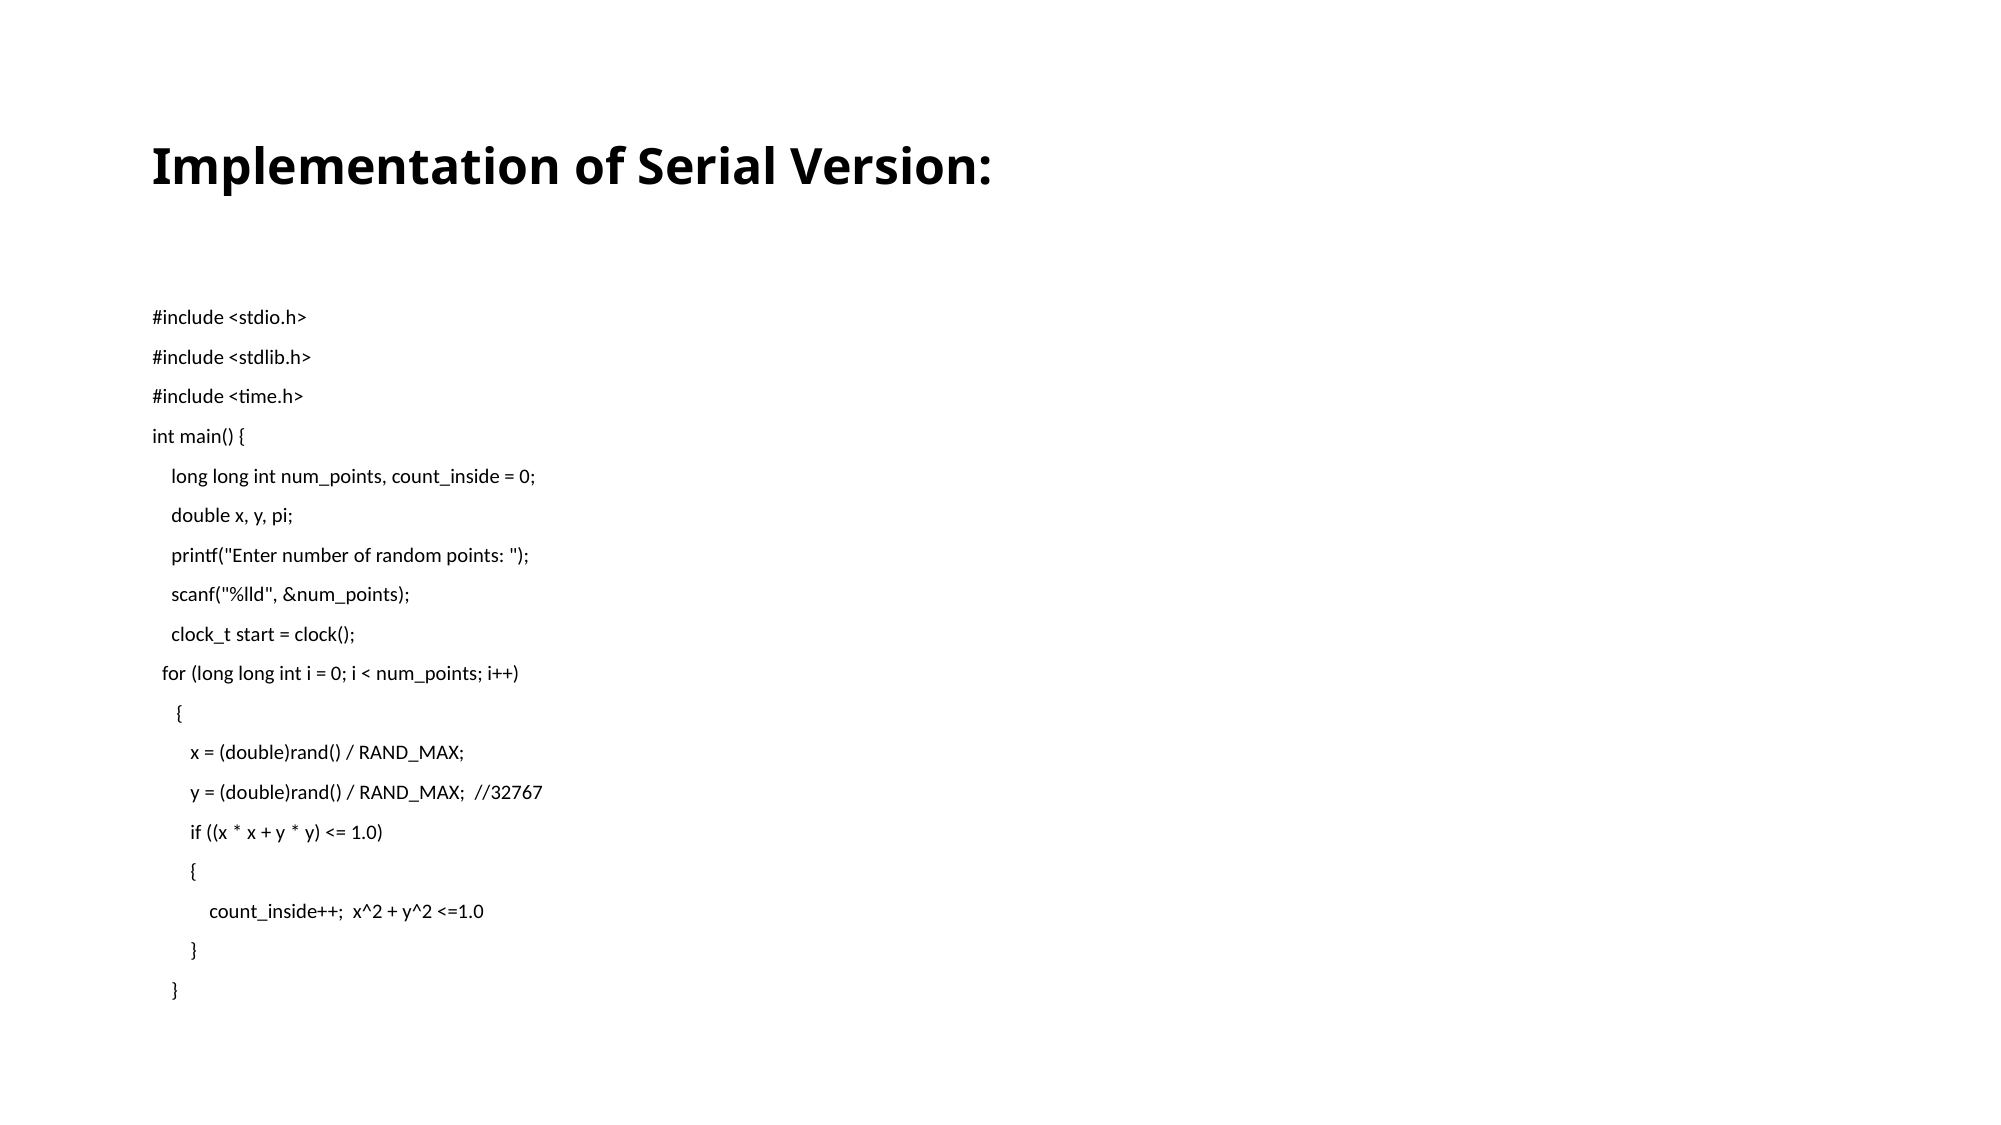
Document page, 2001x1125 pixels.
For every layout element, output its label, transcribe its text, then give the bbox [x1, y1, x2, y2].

title Implementation of Serial Version: [137, 59, 1863, 278]
list #include <stdio.h> #include <stdlib.h> #include <time.h> int main() { long long int num_points, count_inside = 0; double x, y, pi; printf("Enter number of random points: "); scanf("%lld", &num_points); clock_t start = clock(); for (long long int i = 0; i < num_points; i++) { x = (double)rand() / RAND_MAX; y = (double)rand() / RAND_MAX; //32767 if ((x * x + y * y) <= 1.0) { count_inside++; x^2 + y^2 <=1.0 } } [137, 299, 1863, 1014]
